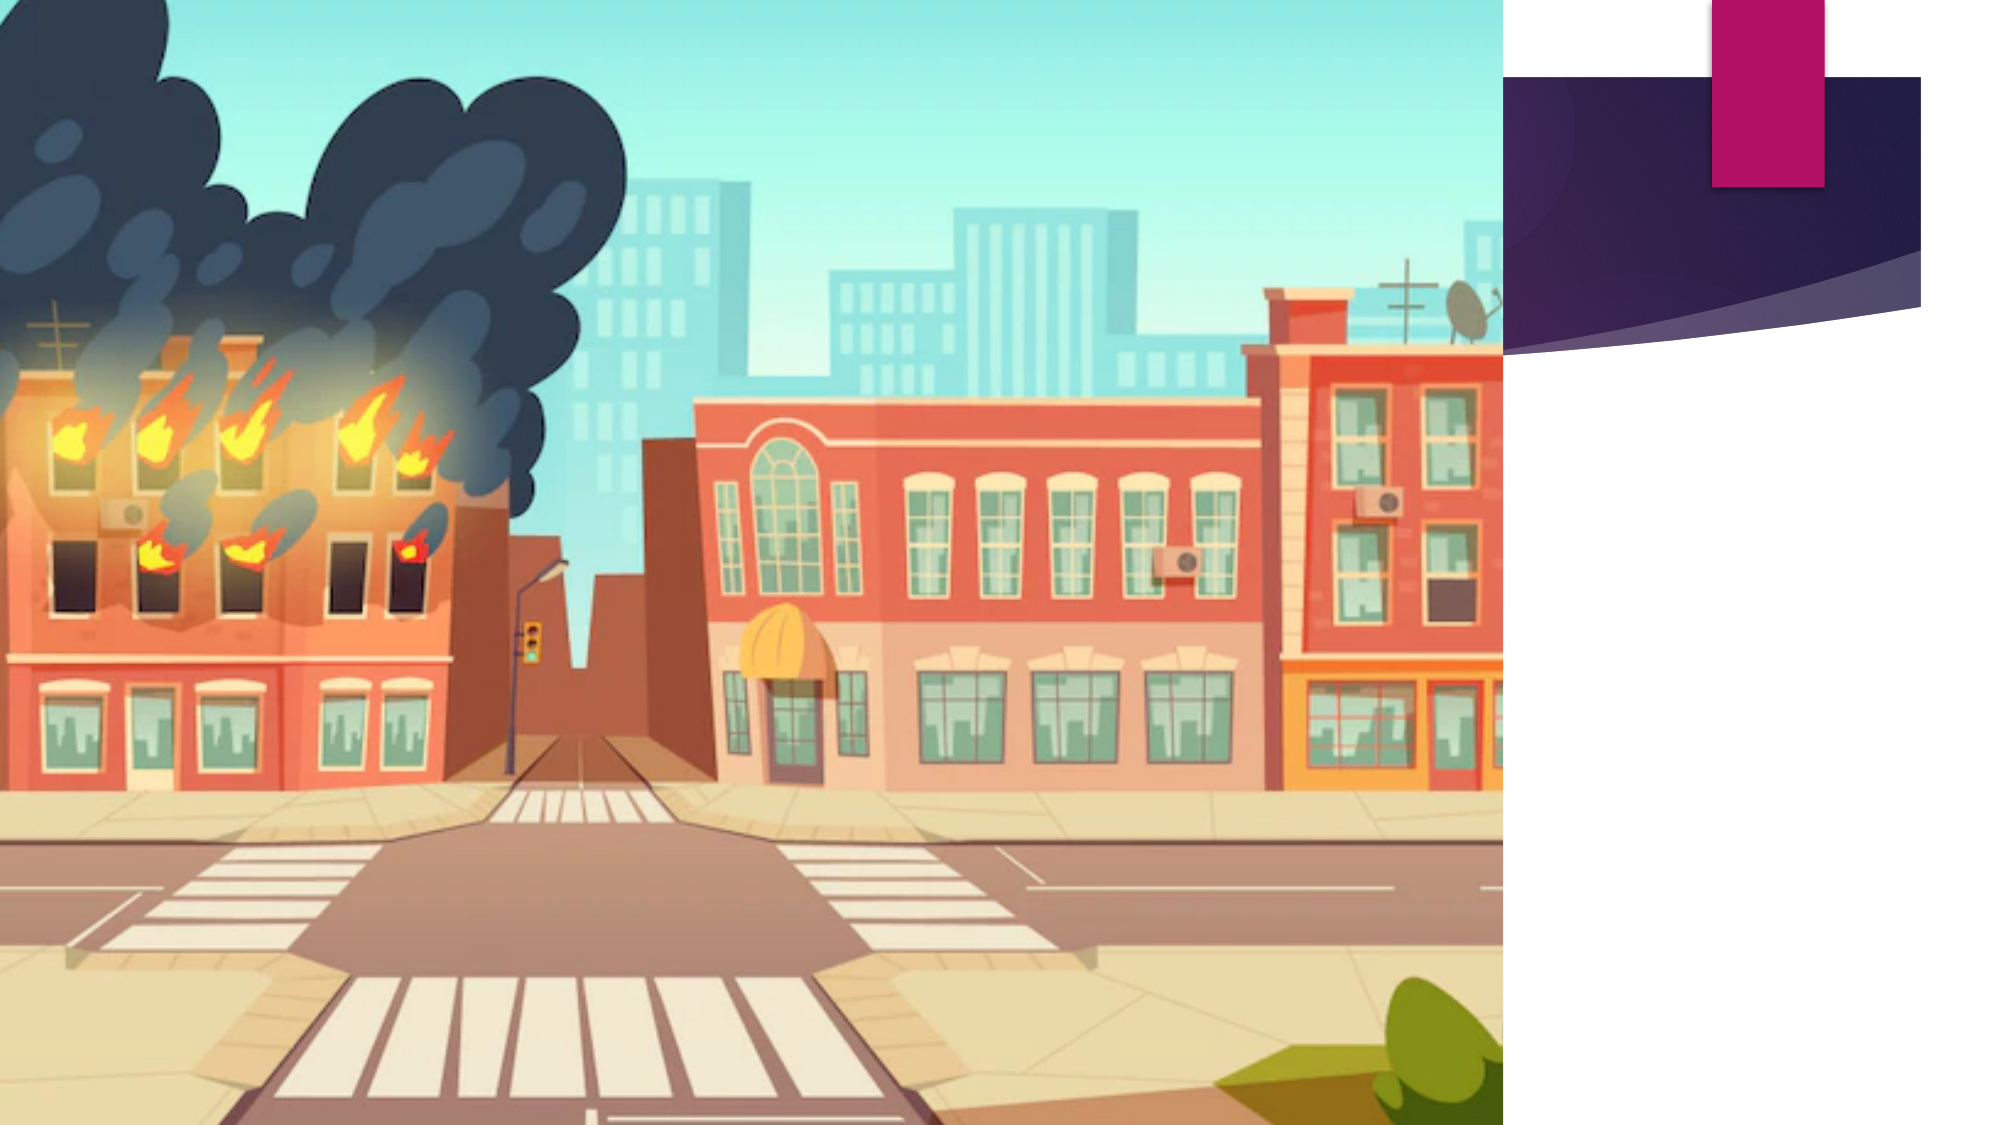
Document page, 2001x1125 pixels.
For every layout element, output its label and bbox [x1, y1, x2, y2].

picture [0, 0, 1504, 1125]
